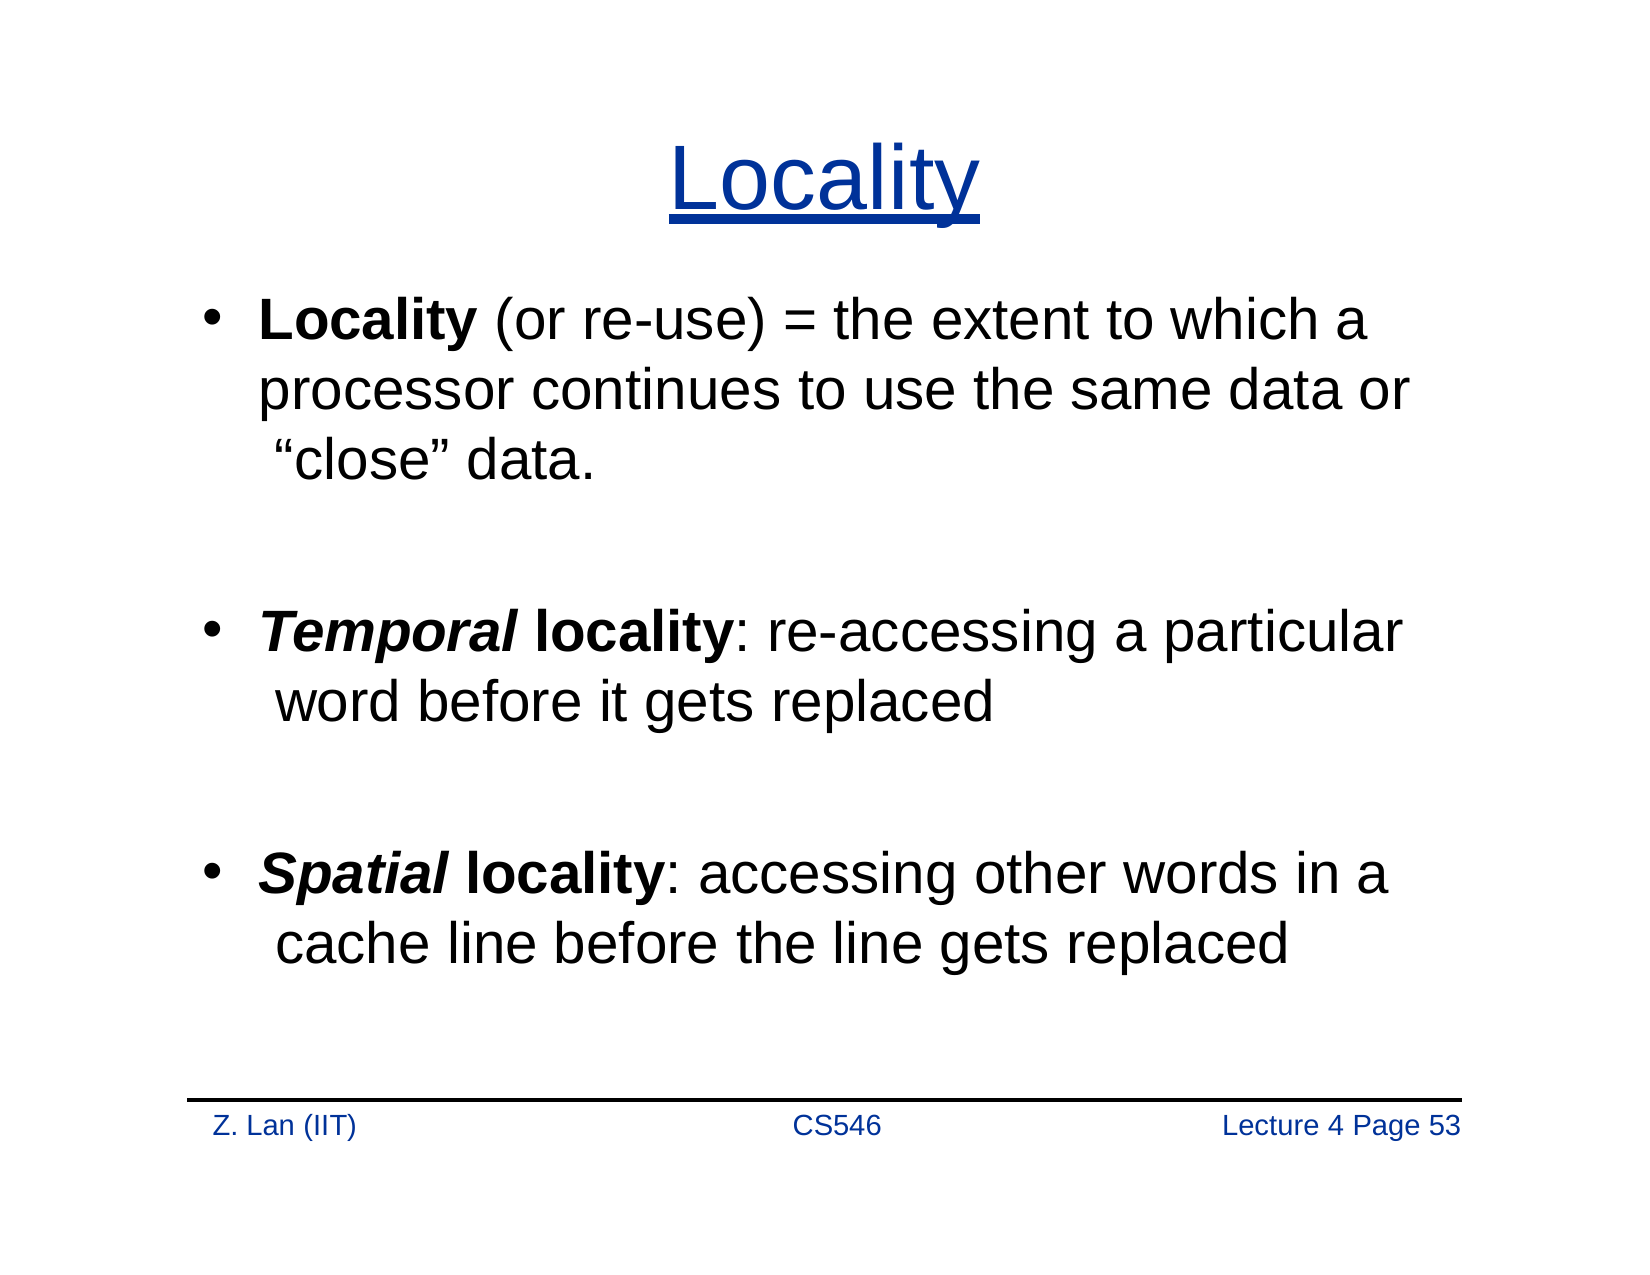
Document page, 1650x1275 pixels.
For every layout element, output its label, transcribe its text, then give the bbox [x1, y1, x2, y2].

slide_number Z. Lan (IIT) [210, 1111, 360, 1275]
title Locality [130, 117, 1520, 331]
text_box Locality (or re-use) = the extent to which a processor continues to use the same data or “close” data. Temporal locality: re-accessing a particular word before it gets replaced Spatial locality: accessing other words in a cache line before the line gets replaced [200, 280, 1414, 976]
footer CS546 [790, 1111, 885, 1275]
slide_number Lecture 4 Page 53 [1212, 1111, 1464, 1275]
text_box [74, 637, 1575, 1200]
